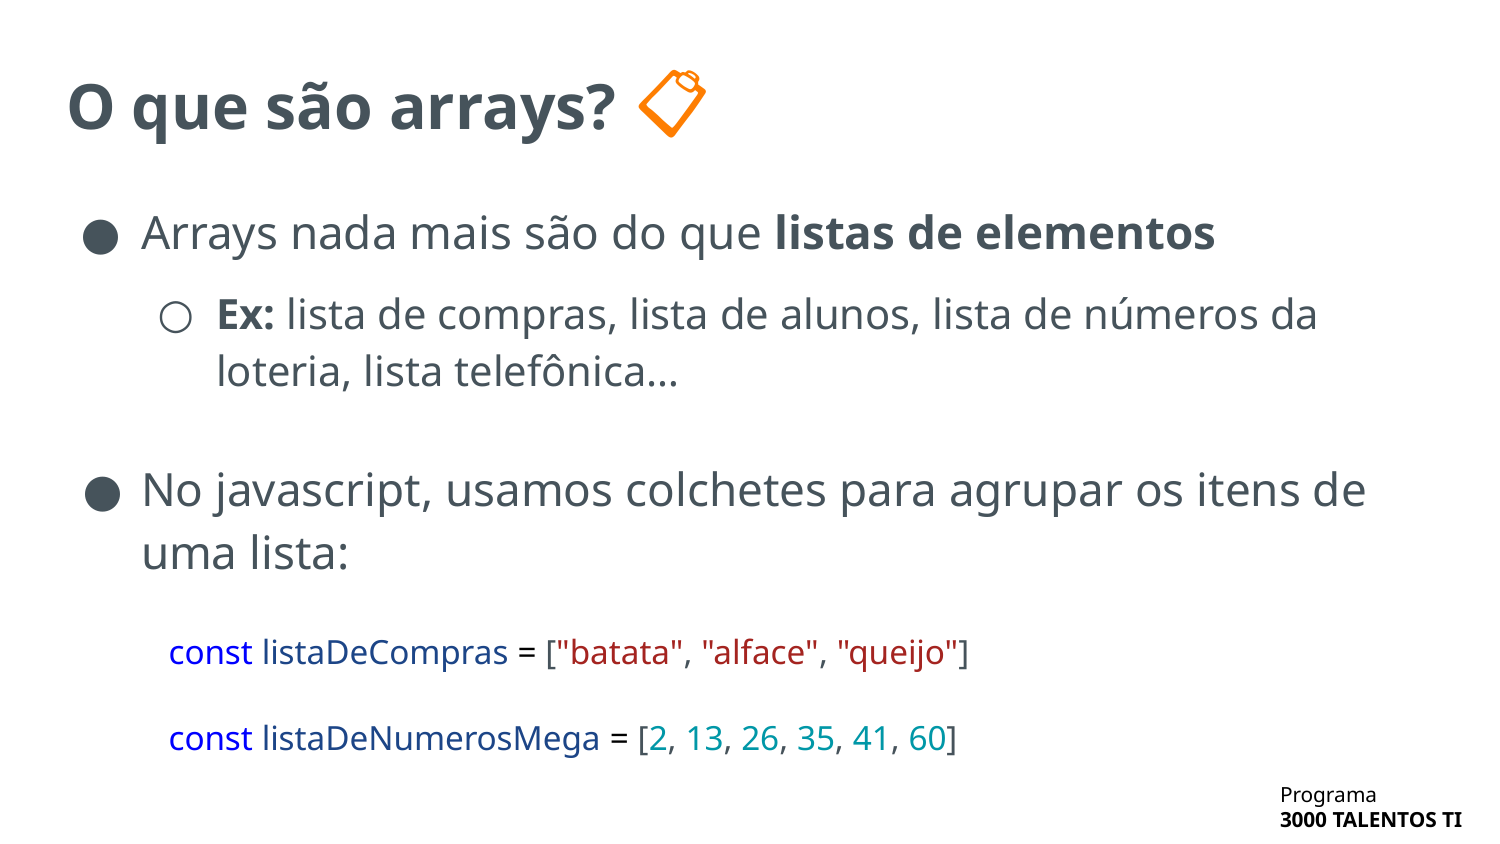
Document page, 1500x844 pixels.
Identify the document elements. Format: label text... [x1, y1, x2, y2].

text_box const listaDeCompras = ["batata", "alface", "queijo"] const listaDeNumerosMega = [2, 13, 26, 35, 41, 60] [153, 610, 1365, 772]
subtitle Arrays nada mais são do que listas de elementos Ex: lista de compras, lista de alunos, lista de números da loteria, lista telefônica… No javascript, usamos colchetes para agrupar os itens de uma lista: [51, 181, 1390, 778]
title O que são arrays? 📋 [51, 20, 1336, 182]
